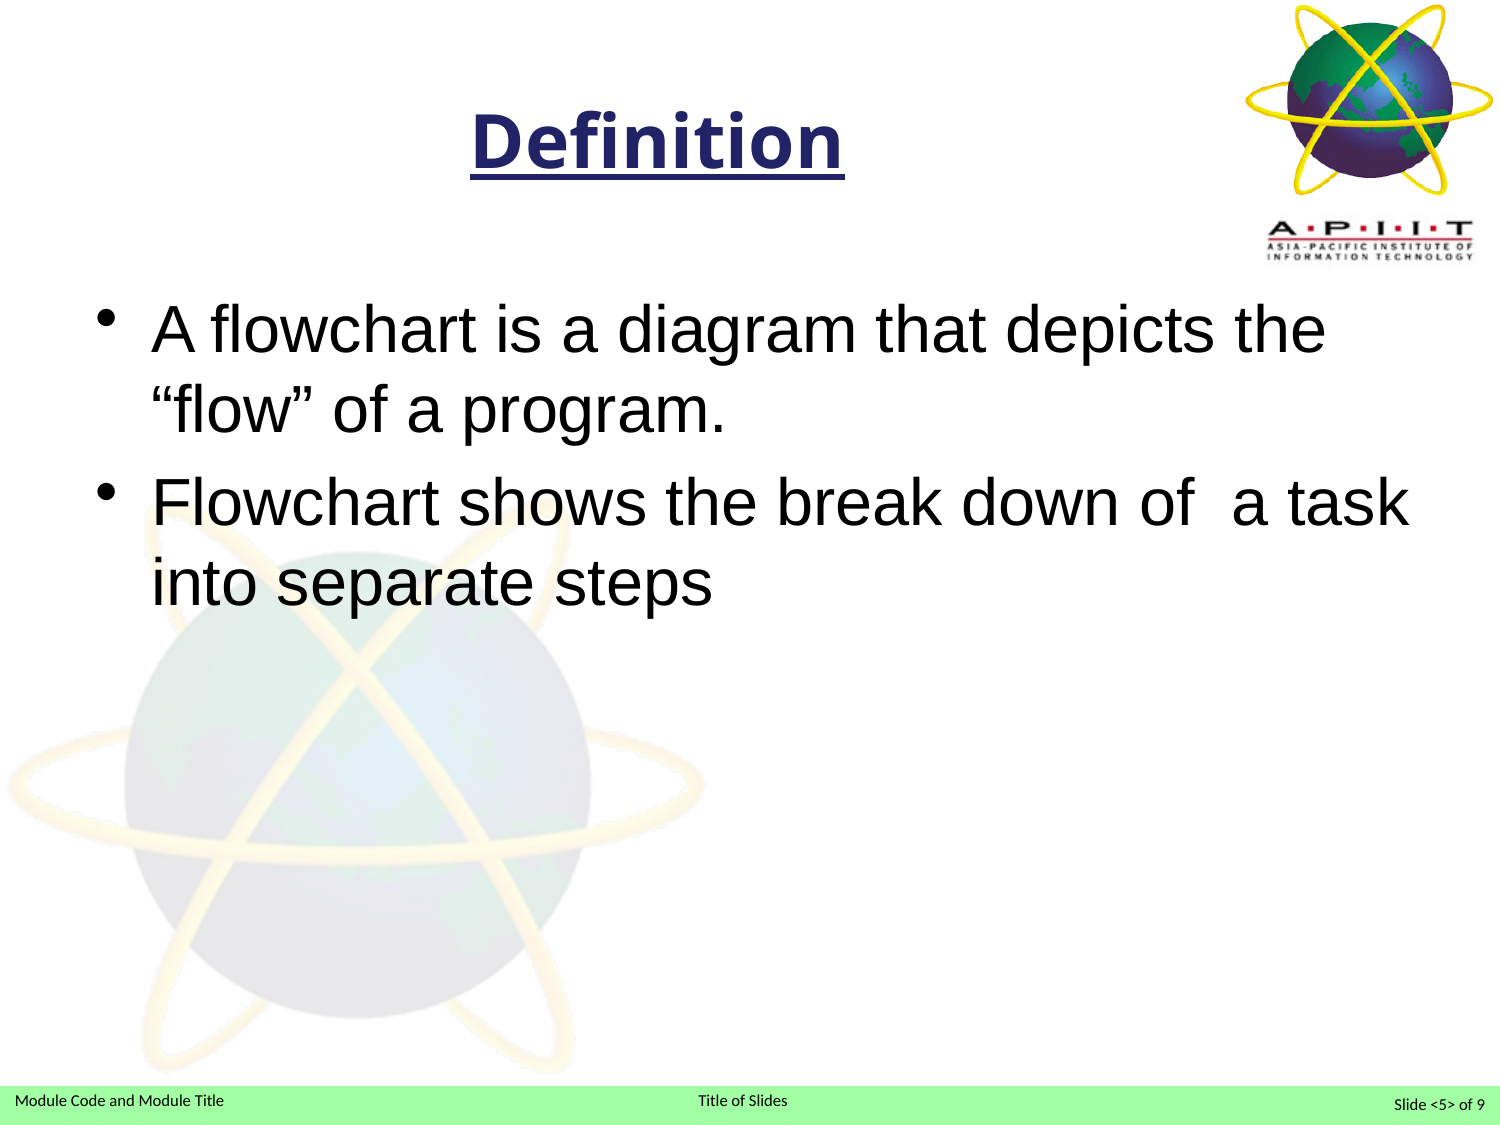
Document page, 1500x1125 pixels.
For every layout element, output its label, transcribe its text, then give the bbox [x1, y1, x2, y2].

footer Slide <5> of 9 [1024, 1086, 1500, 1125]
picture [1254, 212, 1488, 274]
picture [1236, 0, 1500, 199]
list A flowchart is a diagram that depicts the “flow” of a program. Flowchart shows the break down of a task into separate steps [79, 278, 1430, 1021]
title Definition [79, 45, 1235, 233]
